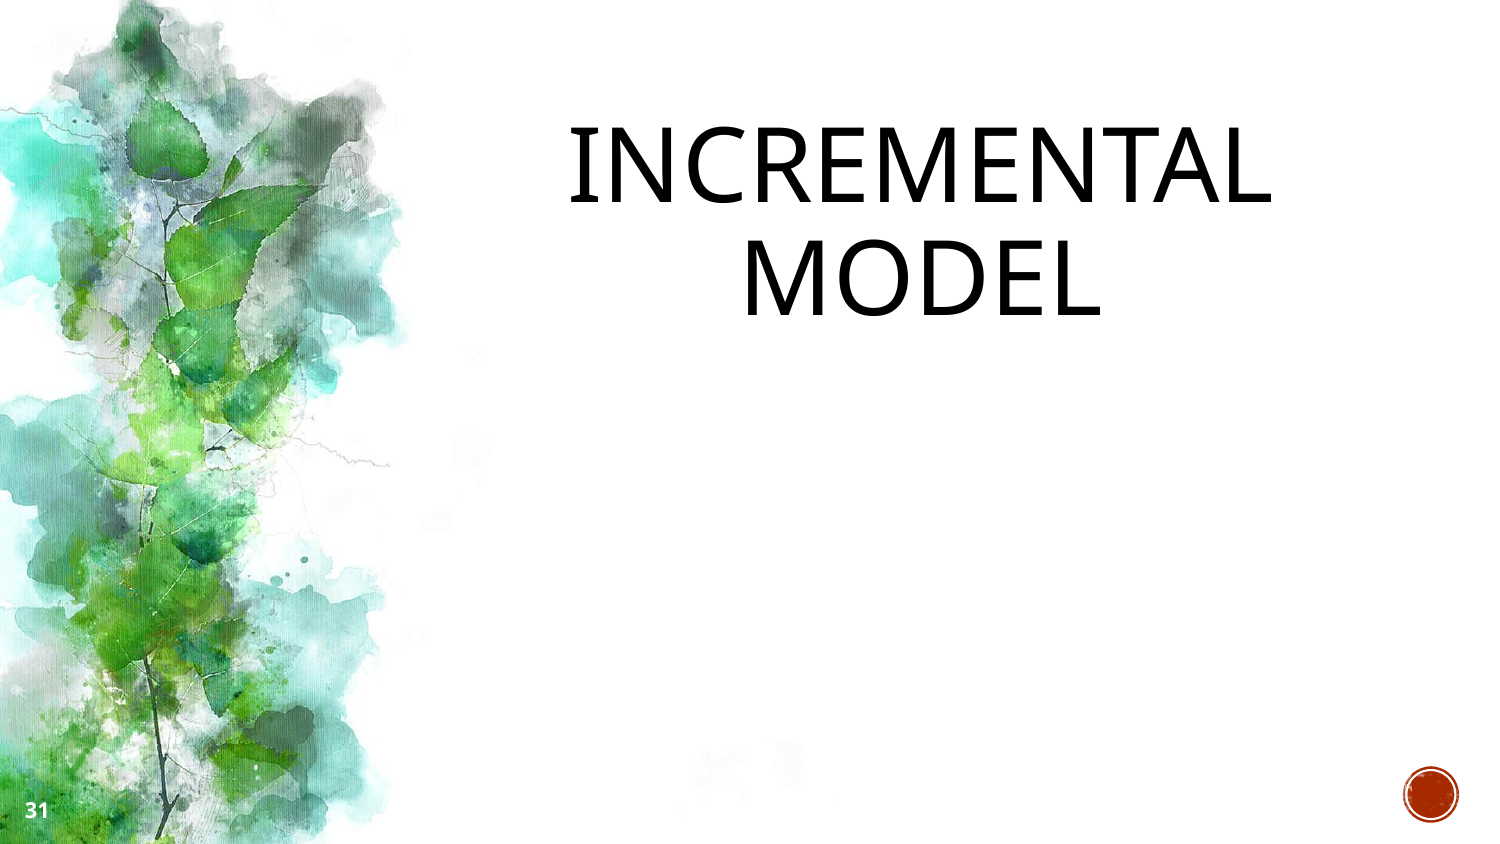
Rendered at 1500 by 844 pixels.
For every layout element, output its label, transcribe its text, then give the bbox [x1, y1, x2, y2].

picture [0, 0, 1500, 844]
title Incremental model [442, 91, 1400, 338]
slide_number 31 [24, 779, 115, 844]
